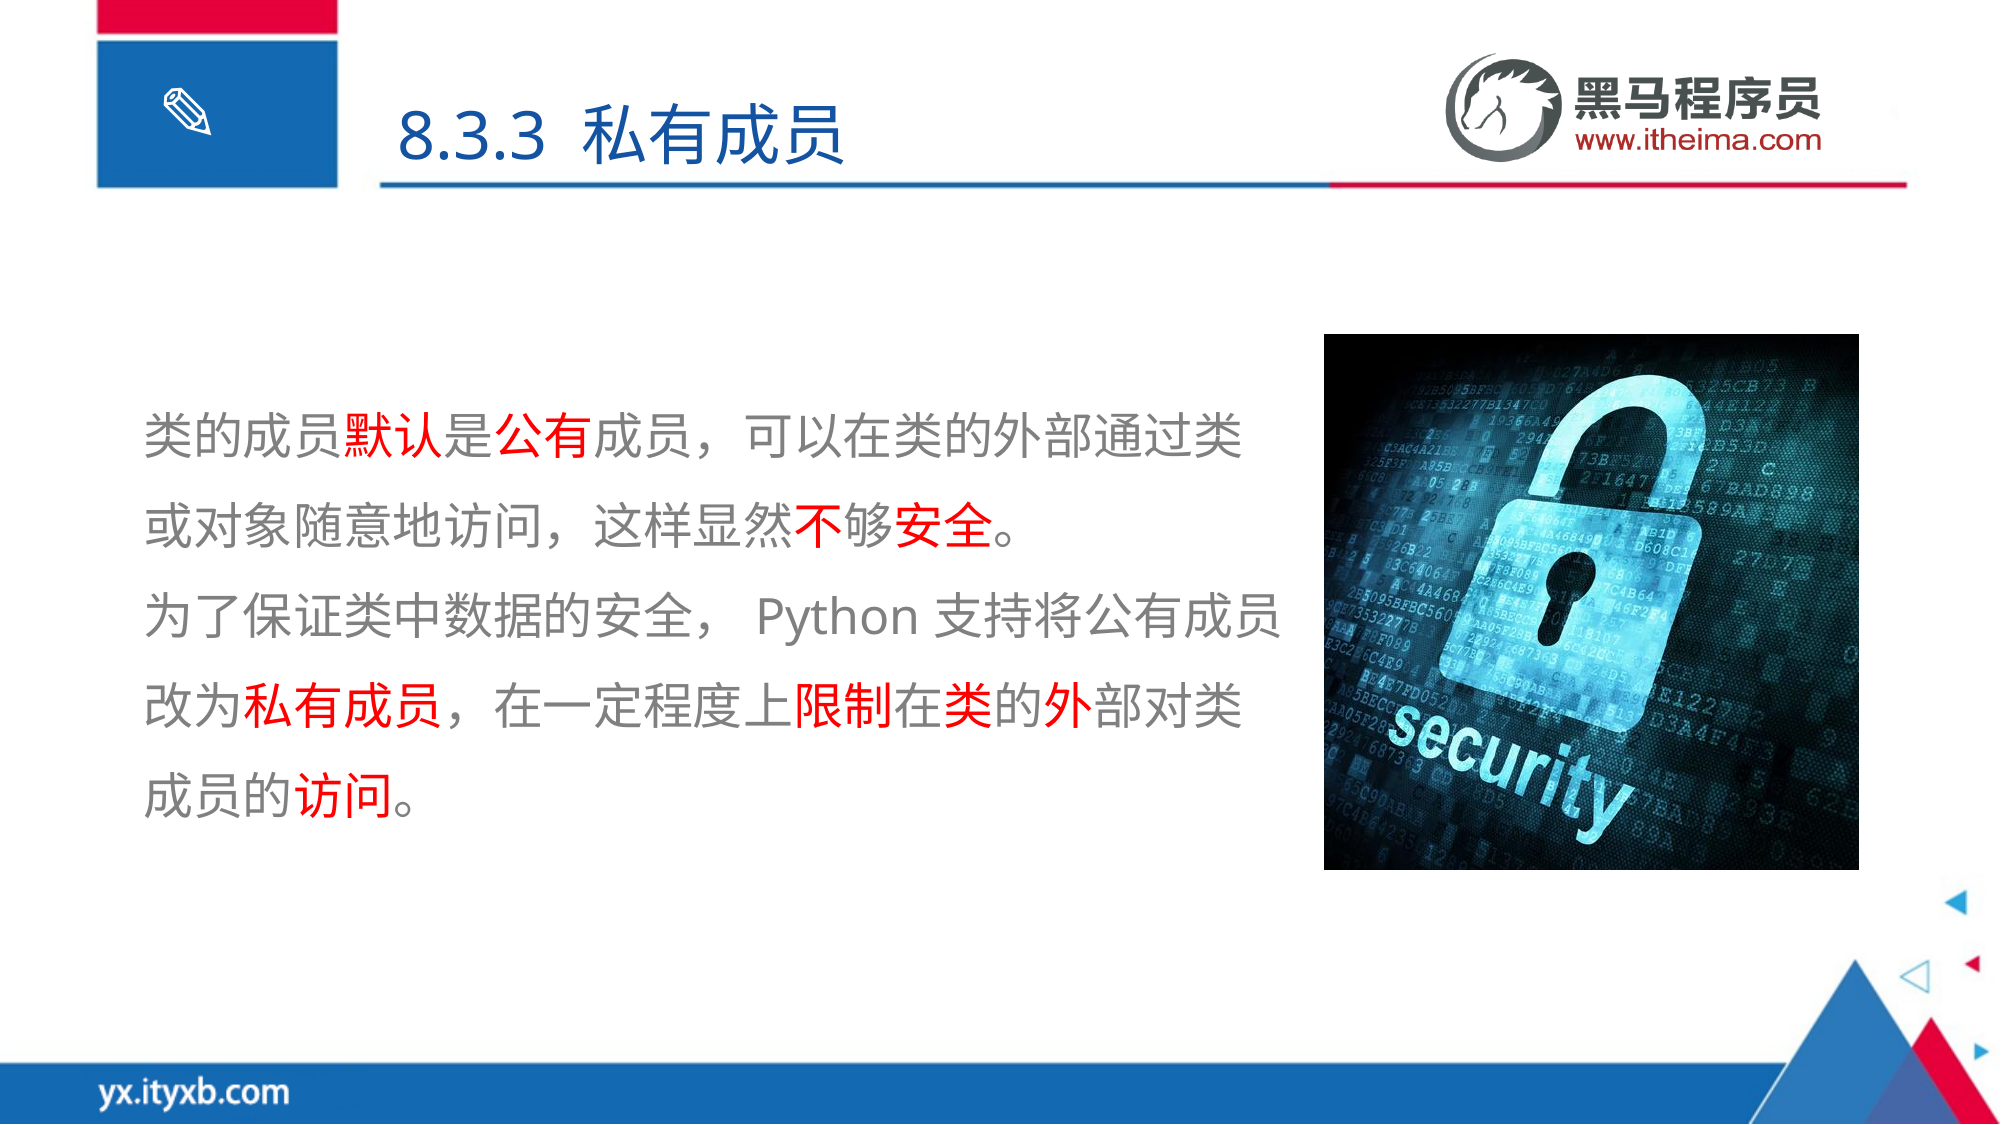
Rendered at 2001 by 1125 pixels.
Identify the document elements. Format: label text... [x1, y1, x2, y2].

picture [0, 0, 2000, 1124]
text_box 类的成员默认是公有成员，可以在类的外部通过类或对象随意地访问，这样显然不够安全。 为了保证类中数据的安全，Python支持将公有成员改为私有成员，在一定程度上限制在类的外部对类成员的访问。 [128, 367, 1301, 832]
title 8.3.3 私有成员 [382, 36, 1754, 240]
